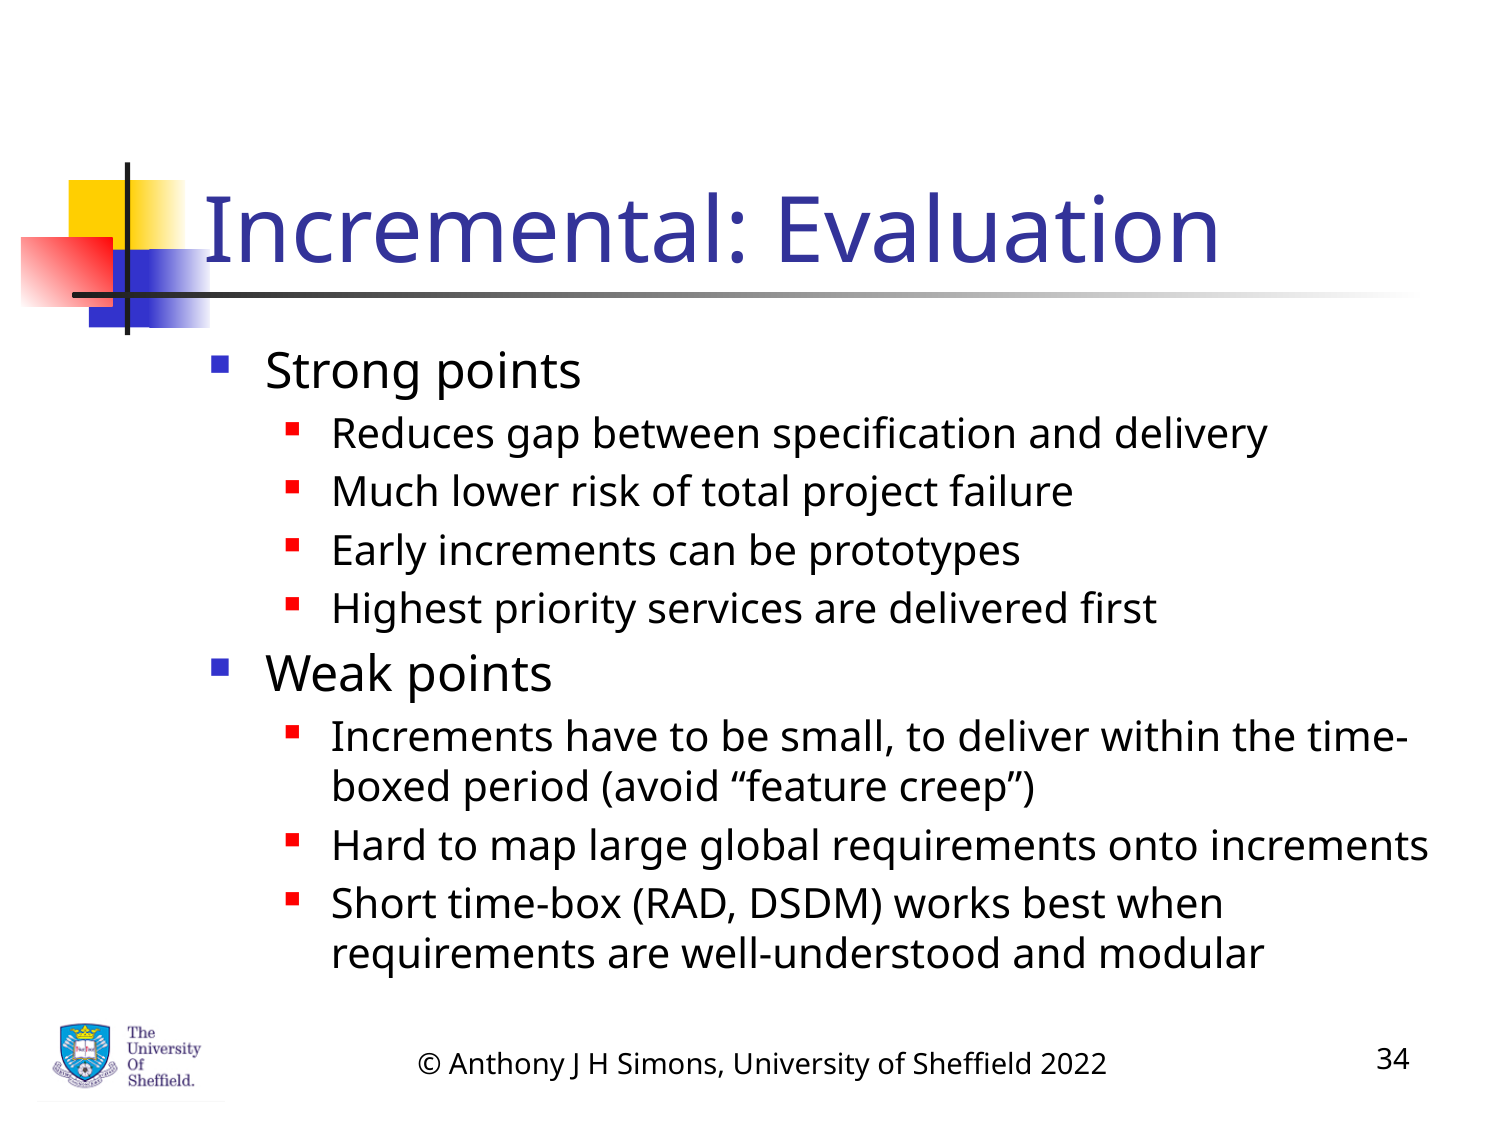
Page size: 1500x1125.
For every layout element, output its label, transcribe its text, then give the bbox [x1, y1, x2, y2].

list Strong points Reduces gap between specification and delivery Much lower risk of total project failure Early increments can be prototypes Highest priority services are delivered first Weak points Increments have to be small, to deliver within the time-boxed period (avoid “feature creep”) Hard to map large global requirements onto increments Short time-box (RAD, DSDM) works best when requirements are well-understood and modular [193, 331, 1469, 1000]
picture [37, 1012, 225, 1102]
title Incremental: Evaluation [188, 101, 1468, 289]
footer © Anthony J H Simons, University of Sheffield 2022 [349, 1012, 1112, 1088]
slide_number 34 [1112, 1012, 1426, 1088]
